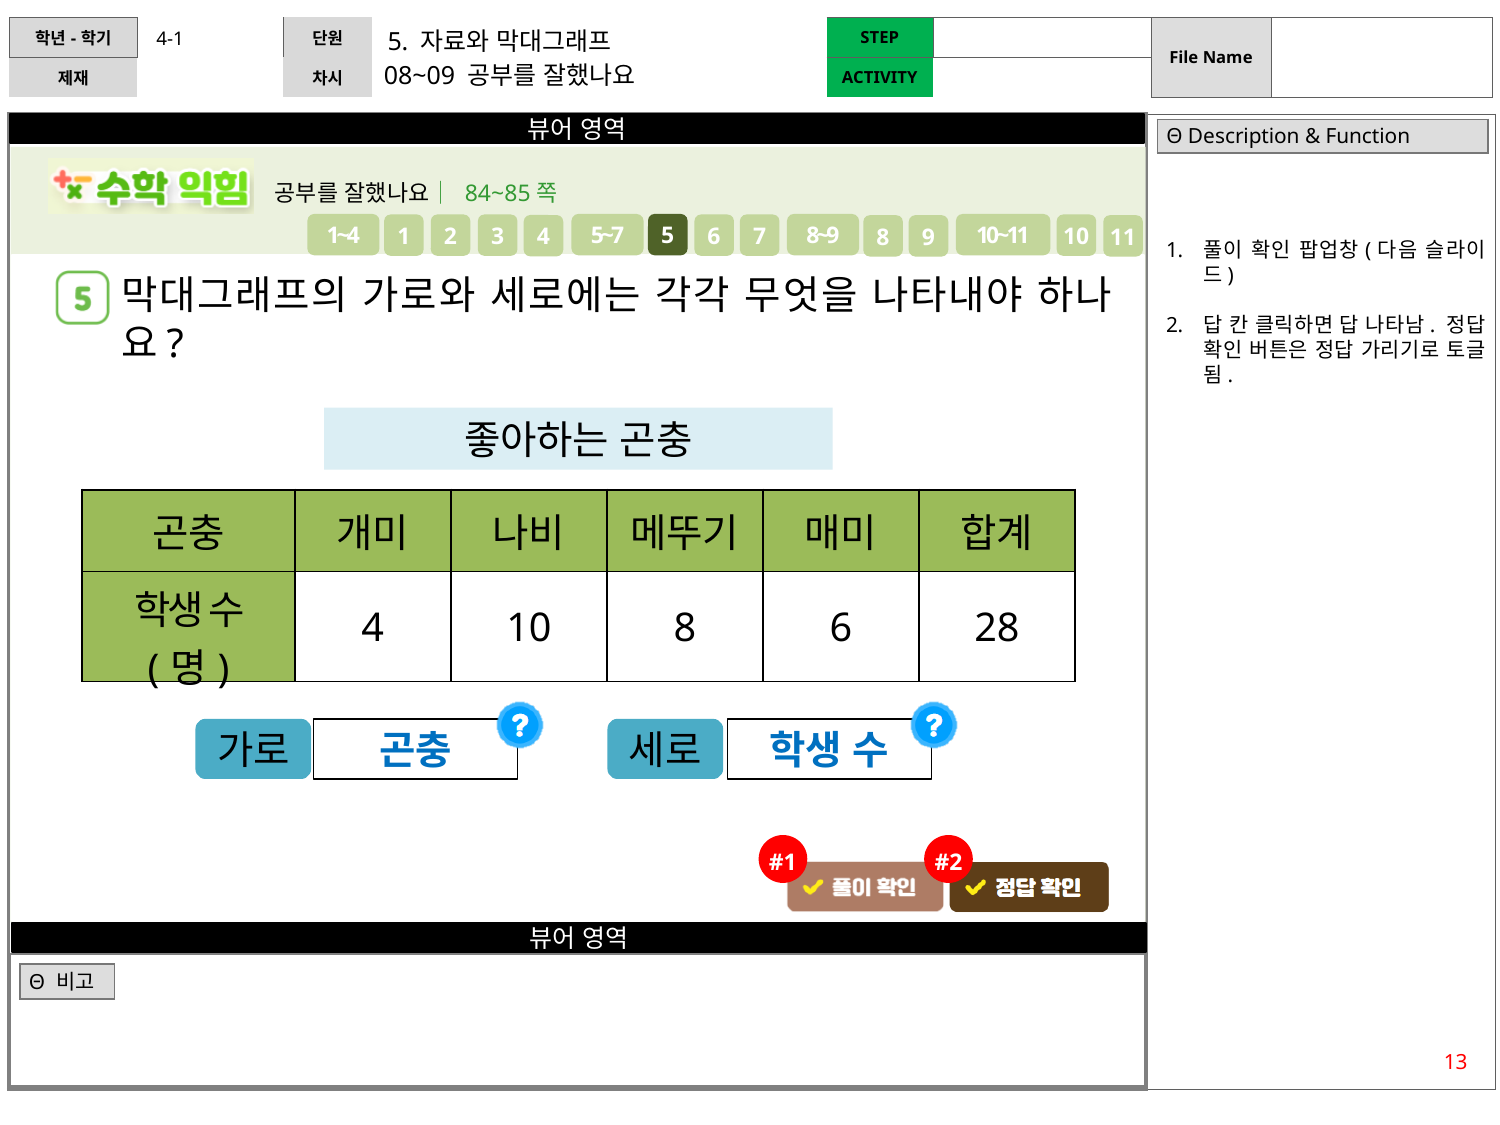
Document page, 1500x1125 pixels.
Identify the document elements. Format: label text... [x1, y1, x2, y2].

picture [48, 158, 254, 214]
picture [948, 858, 1111, 913]
text_box 5 [646, 211, 690, 258]
table_cell 학생 수 (명) [83, 572, 294, 681]
text_box 9 [906, 213, 951, 259]
text_box 4-1 [141, 18, 284, 55]
table_header 메뚜기 [608, 491, 762, 571]
text_box 풀이 확인 팝업창(다음 슬라이드) 답 칸 클릭하면 답 나타남. 정답 확인 버튼은 정답 가리기로 토글 됨. [1151, 179, 1500, 419]
table_header 개미 [296, 491, 450, 571]
table_cell 6 [764, 572, 918, 681]
text_box 7 [737, 212, 782, 258]
text_box #2 [922, 832, 975, 858]
picture [903, 696, 964, 756]
table_cell 4 [296, 572, 450, 681]
text_box 막대그래프의 가로와 세로에는 각각 무엇을 나타내야 하나요? [106, 263, 1128, 373]
table_header 나비 [452, 491, 606, 571]
text_box 가로 [193, 716, 314, 782]
picture [489, 696, 550, 756]
text_box 가로: [307, 717, 345, 723]
table_header 매미 [764, 491, 918, 571]
text_box 가로: [306, 775, 345, 781]
text_box 공부를 잘했나요│ 84~85쪽 [259, 171, 808, 214]
table_cell 8 [608, 572, 762, 681]
text_box 5. 자료와 막대그래프 [372, 18, 828, 43]
text_box 10 [1054, 212, 1099, 258]
text_box 11 [1101, 213, 1145, 259]
table_header Θ Description & Function [1158, 120, 1487, 152]
text_box #1 [756, 832, 810, 885]
text_box 좋아하는 곤충 [324, 407, 833, 470]
table_cell 28 [920, 572, 1074, 681]
picture [51, 268, 111, 327]
table_header 합계 [920, 491, 1074, 571]
table_cell 10 [452, 572, 606, 681]
text_box 5~7 [569, 211, 646, 258]
text_box 곤충 [313, 718, 518, 779]
text_box 10~11 [953, 211, 1053, 258]
text_box 3 [475, 212, 520, 258]
text_box 1~4 [305, 211, 382, 258]
text_box 세로: [718, 717, 760, 781]
text_box 1 [382, 212, 426, 258]
table_header 곤충 [83, 491, 294, 571]
picture [784, 858, 944, 913]
text_box 08~09 공부를 잘했나요 [369, 52, 787, 98]
text_box 8~9 [784, 211, 861, 258]
text_box 6 [692, 212, 737, 258]
text_box 8 [861, 213, 905, 259]
text_box 학생 수 [727, 718, 932, 779]
text_box 2 [428, 212, 473, 258]
text_box 4 [521, 212, 566, 259]
text_box 세로 [605, 716, 726, 782]
